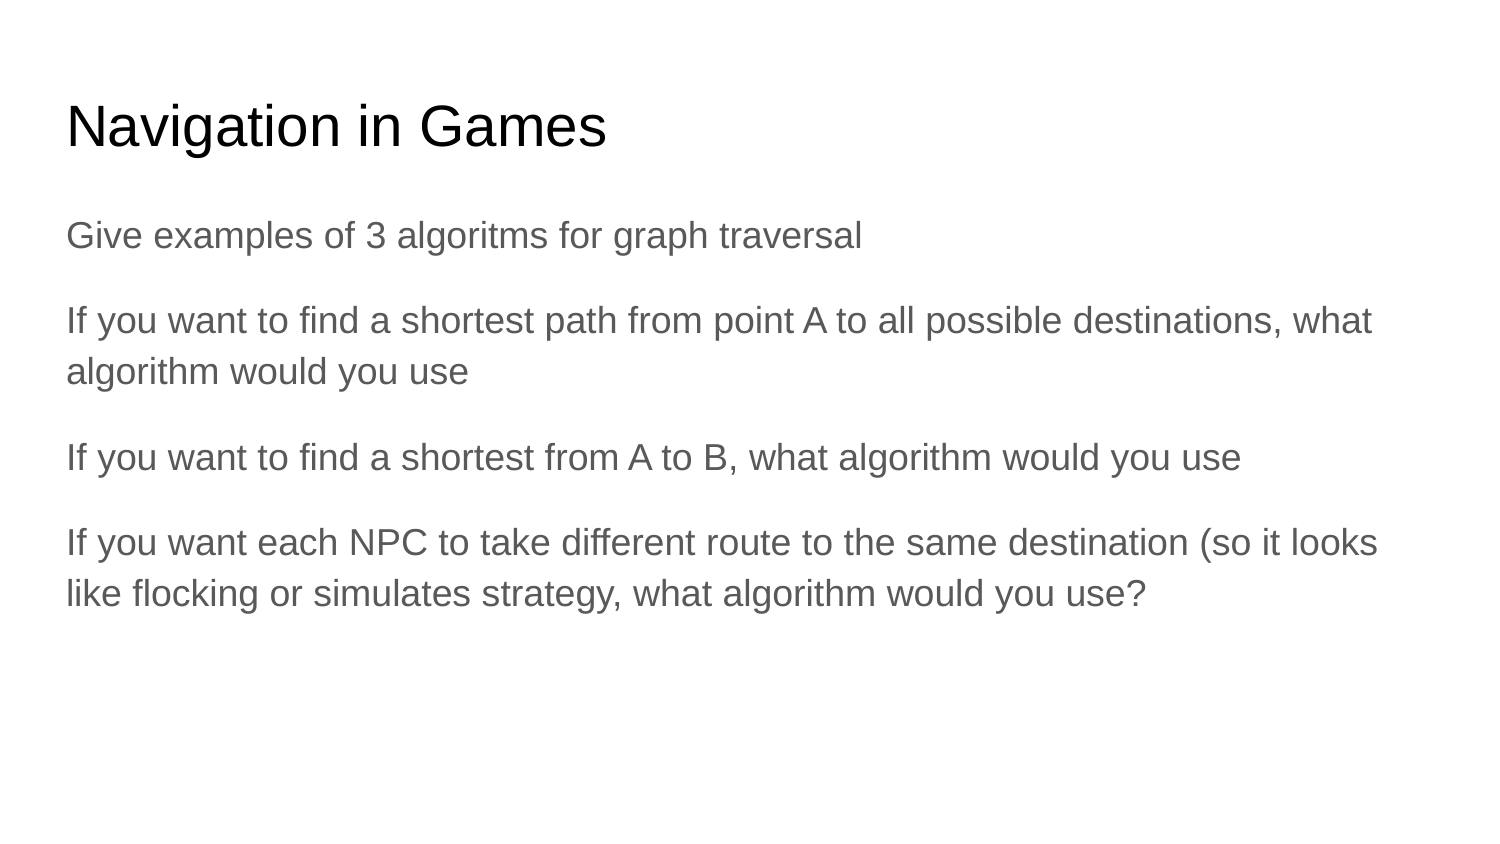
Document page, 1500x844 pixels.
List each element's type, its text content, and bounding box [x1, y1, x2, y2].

title Navigation in Games [51, 72, 1449, 167]
list Give examples of 3 algoritms for graph traversal If you want to find a shortest path from point A to all possible destinations, what algorithm would you use If you want to find a shortest from A to B, what algorithm would you use If you want each NPC to take different route to the same destination (so it looks like flocking or simulates strategy, what algorithm would you use? [51, 189, 1449, 750]
